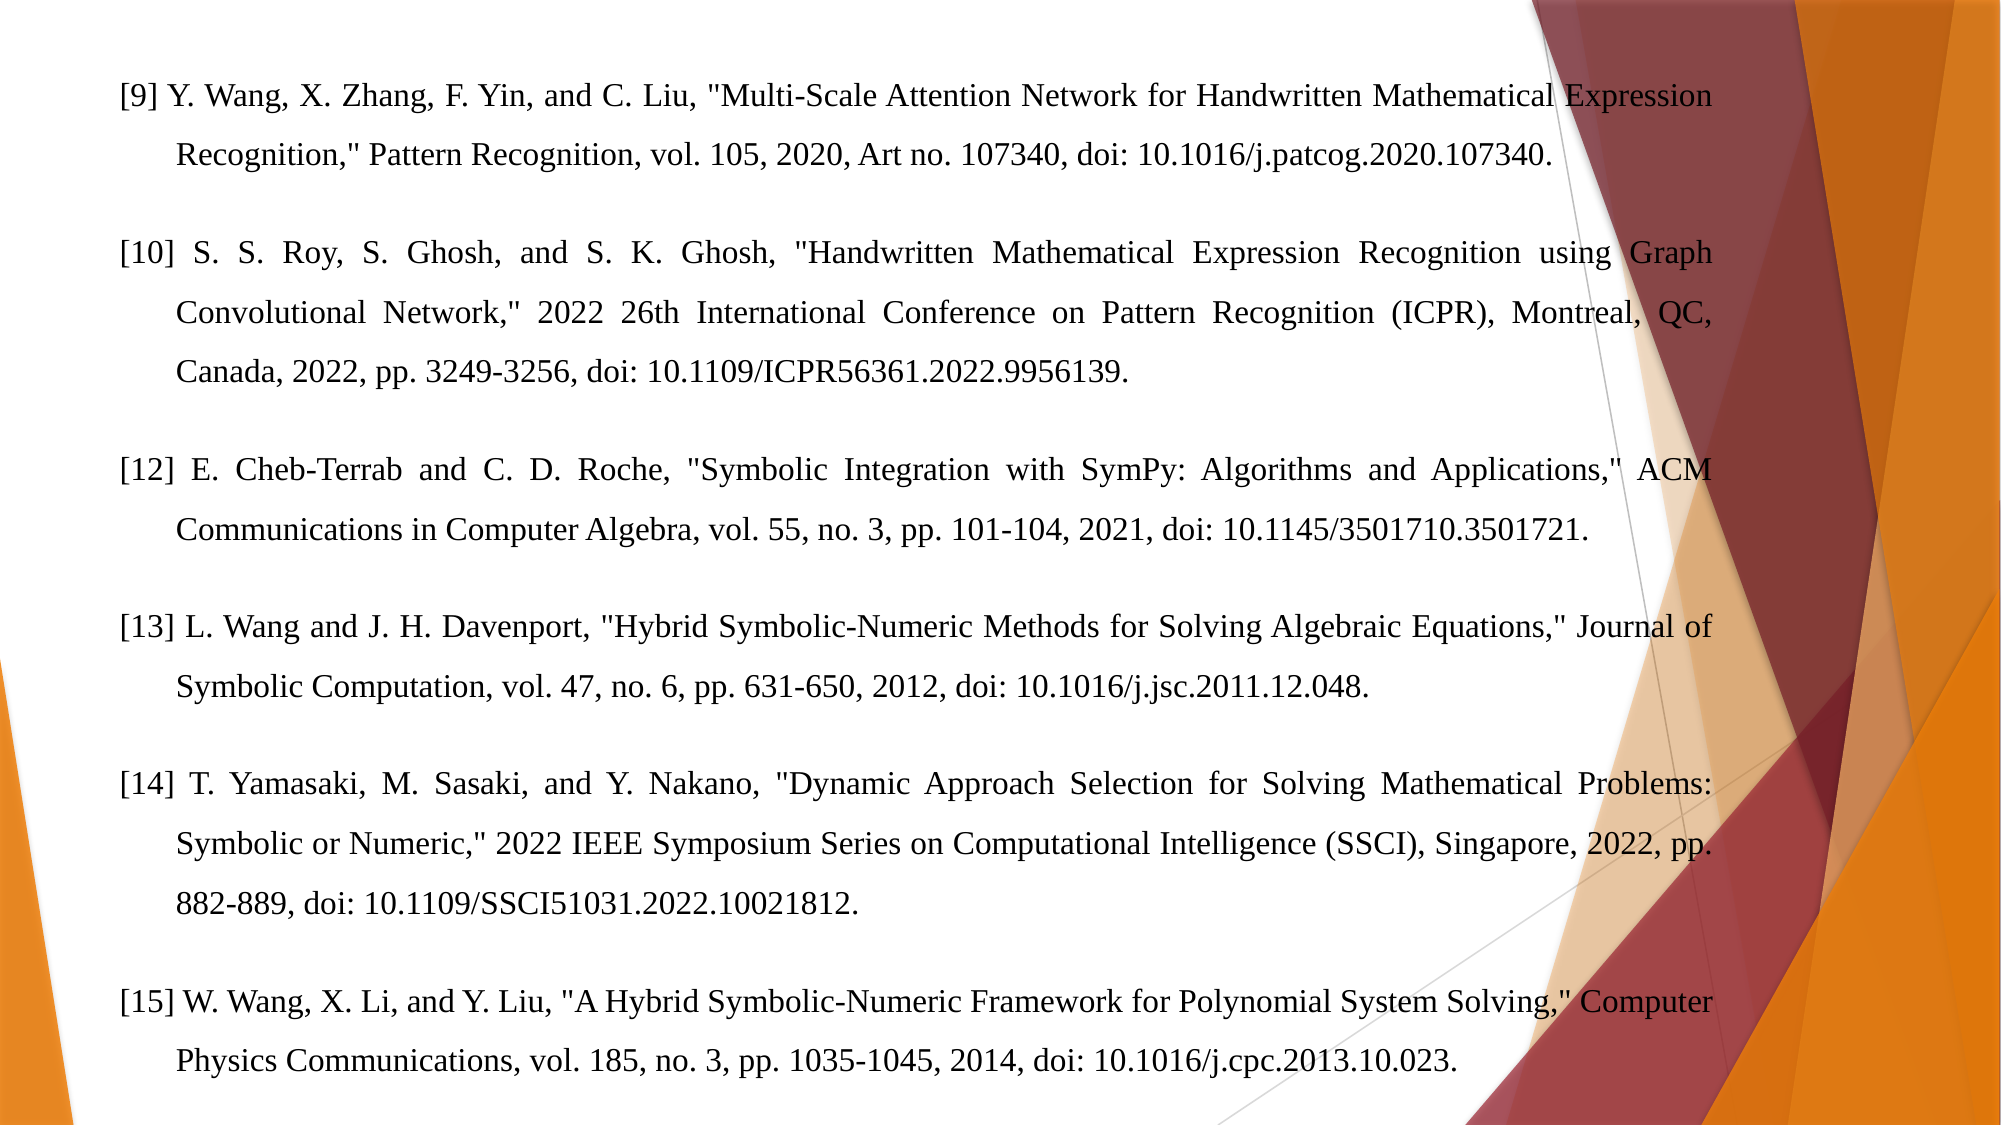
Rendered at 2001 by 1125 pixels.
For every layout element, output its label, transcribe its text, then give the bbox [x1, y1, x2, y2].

list [9] Y. Wang, X. Zhang, F. Yin, and C. Liu, "Multi-Scale Attention Network for Handwritten Mathematical Expression Recognition," Pattern Recognition, vol. 105, 2020, Art no. 107340, doi: 10.1016/j.patcog.2020.107340. [10] S. S. Roy, S. Ghosh, and S. K. Ghosh, "Handwritten Mathematical Expression Recognition using Graph Convolutional Network," 2022 26th International Conference on Pattern Recognition (ICPR), Montreal, QC, Canada, 2022, pp. 3249-3256, doi: 10.1109/ICPR56361.2022.9956139. [12] E. Cheb-Terrab and C. D. Roche, "Symbolic Integration with SymPy: Algorithms and Applications," ACM Communications in Computer Algebra, vol. 55, no. 3, pp. 101-104, 2021, doi: 10.1145/3501710.3501721. [13] L. Wang and J. H. Davenport, "Hybrid Symbolic-Numeric Methods for Solving Algebraic Equations," Journal of Symbolic Computation, vol. 47, no. 6, pp. 631-650, 2012, doi: 10.1016/j.jsc.2011.12.048. [14] T. Yamasaki, M. Sasaki, and Y. Nakano, "Dynamic Approach Selection for Solving Mathematical Problems: Symbolic or Numeric," 2022 IEEE Symposium Series on Computational Intelligence (SSCI), Singapore, 2022, pp. 882-889, doi: 10.1109/SSCI51031.2022.10021812. [15] W. Wang, X. Li, and Y. Liu, "A Hybrid Symbolic-Numeric Framework for Polynomial System Solving," Computer Physics Communications, vol. 185, no. 3, pp. 1035-1045, 2014, doi: 10.1016/j.cpc.2013.10.023. [104, 45, 1731, 1104]
